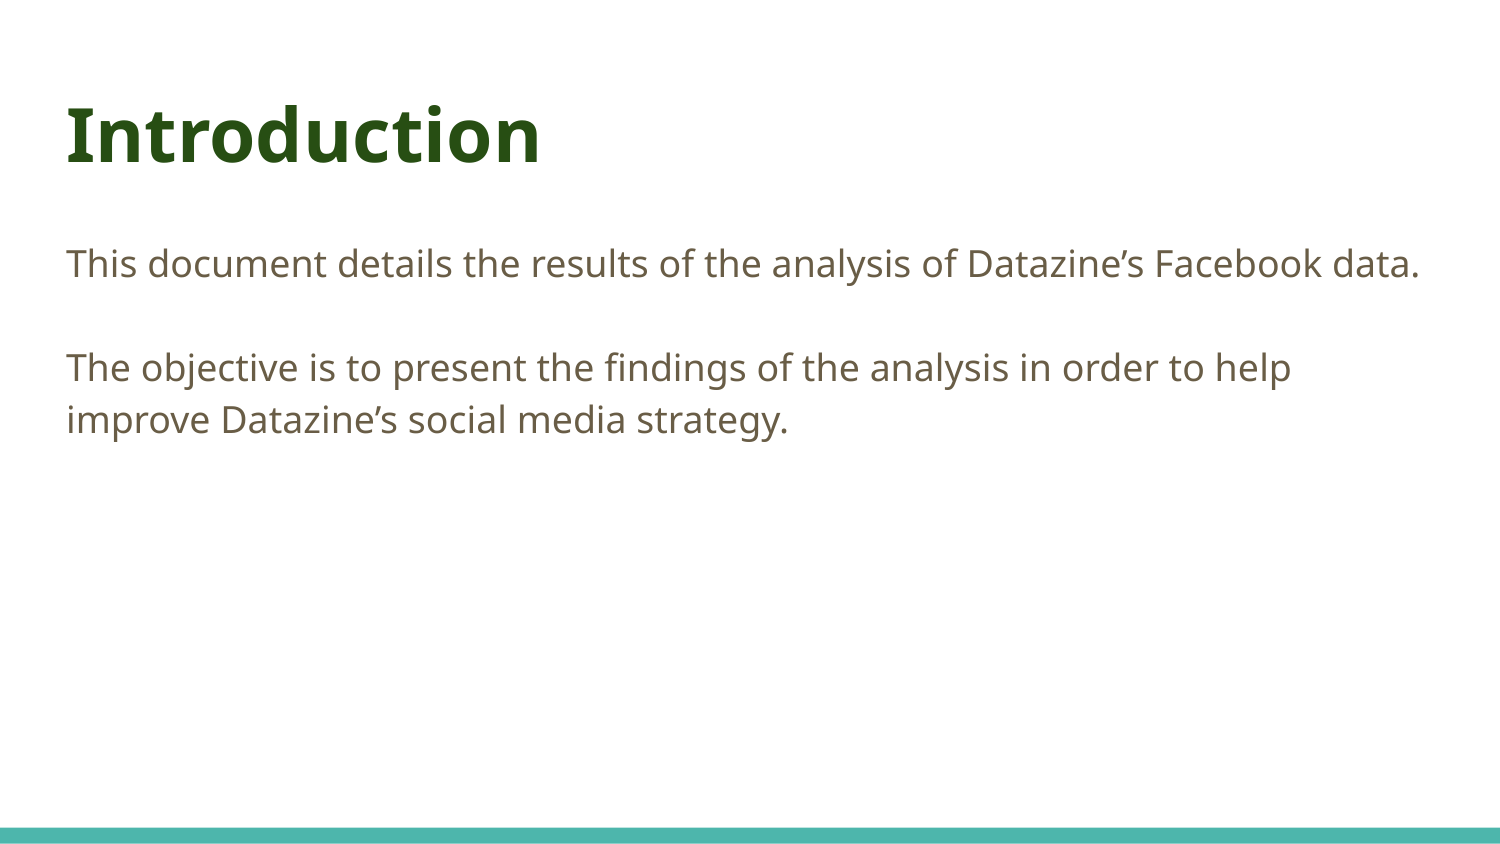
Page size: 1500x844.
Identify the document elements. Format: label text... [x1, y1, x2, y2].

title Introduction [51, 72, 1449, 189]
list This document details the results of the analysis of Datazine’s Facebook data. The objective is to present the findings of the analysis in order to help improve Datazine’s social media strategy. [51, 218, 1449, 771]
